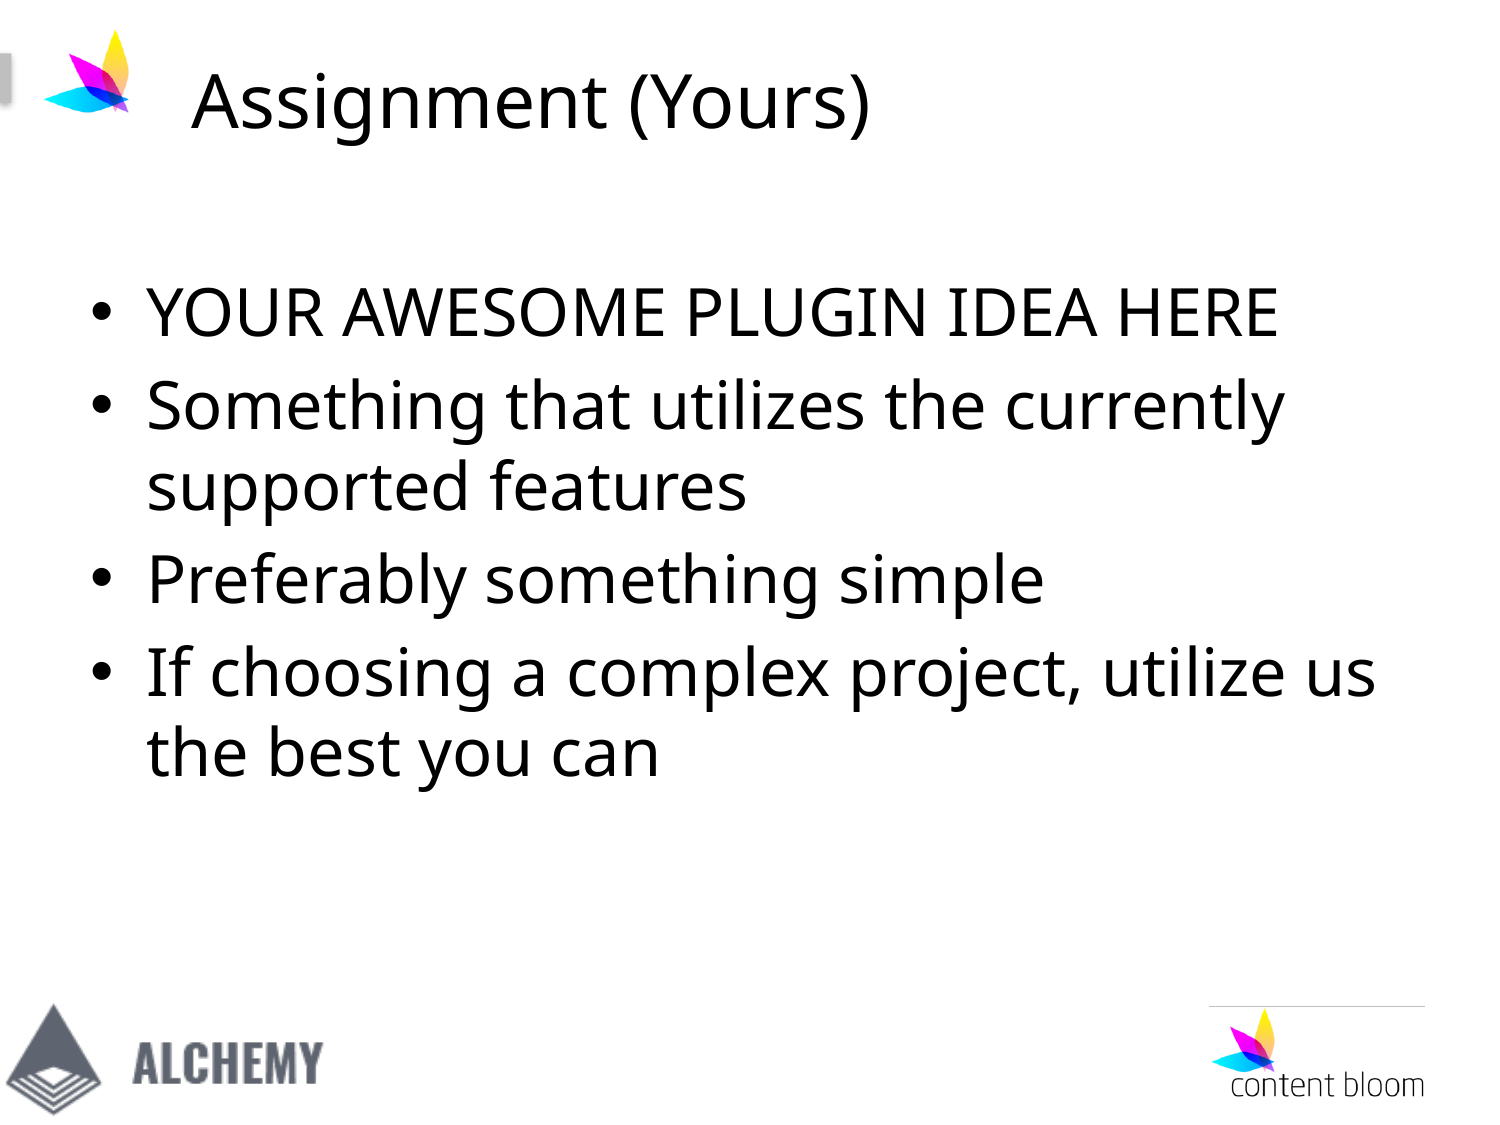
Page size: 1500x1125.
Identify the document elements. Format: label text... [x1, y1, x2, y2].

picture [5, 993, 325, 1125]
picture [43, 28, 129, 113]
picture [1209, 998, 1425, 1107]
title Assignment (Yours) [176, 35, 1425, 162]
list YOUR AWESOME PLUGIN IDEA HERE Something that utilizes the currently supported features Preferably something simple If choosing a complex project, utilize us the best you can [75, 262, 1425, 946]
